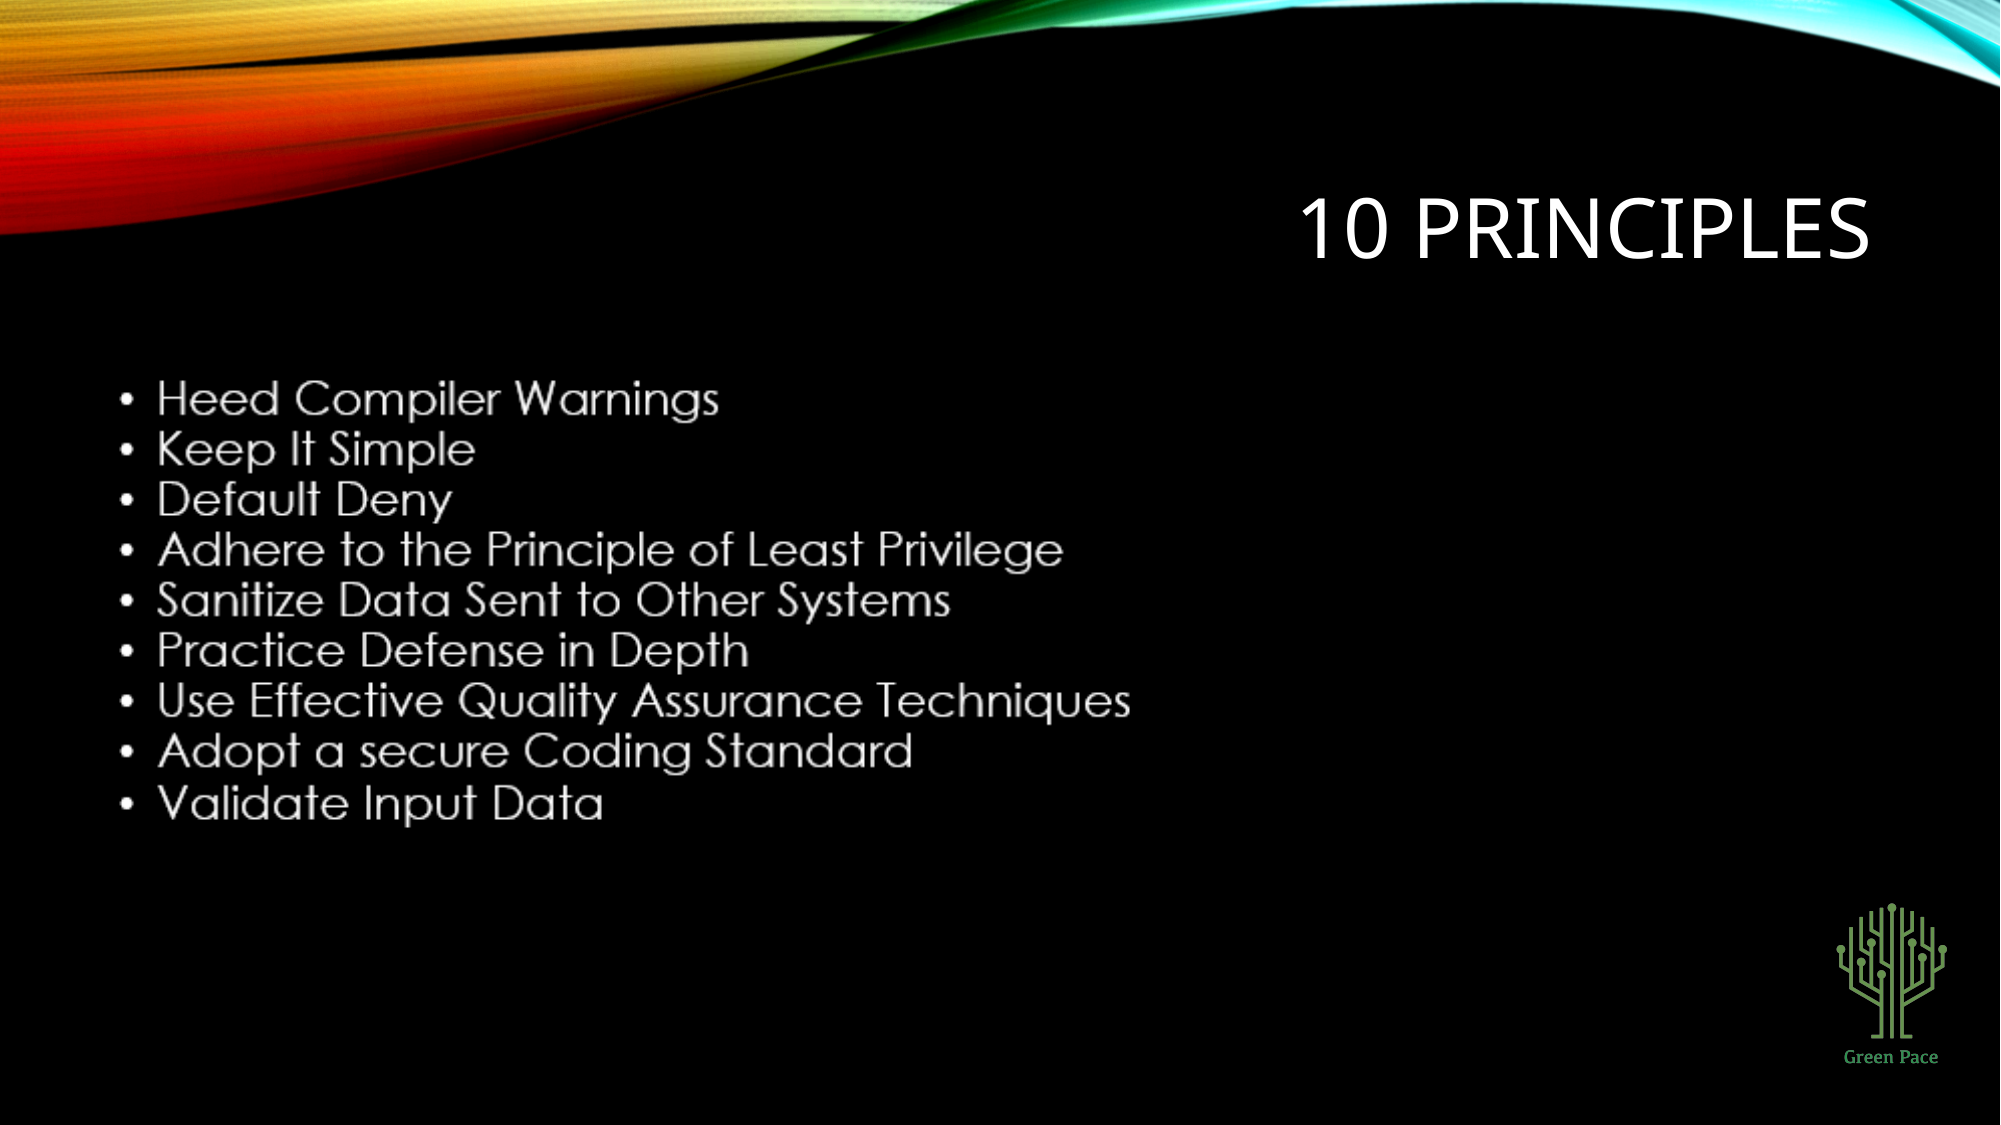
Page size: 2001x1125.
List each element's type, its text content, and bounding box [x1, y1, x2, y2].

title 10 PRINCIPLES [474, 125, 1888, 338]
picture [112, 359, 1897, 832]
picture [1817, 892, 1964, 1082]
picture [0, 0, 2000, 237]
